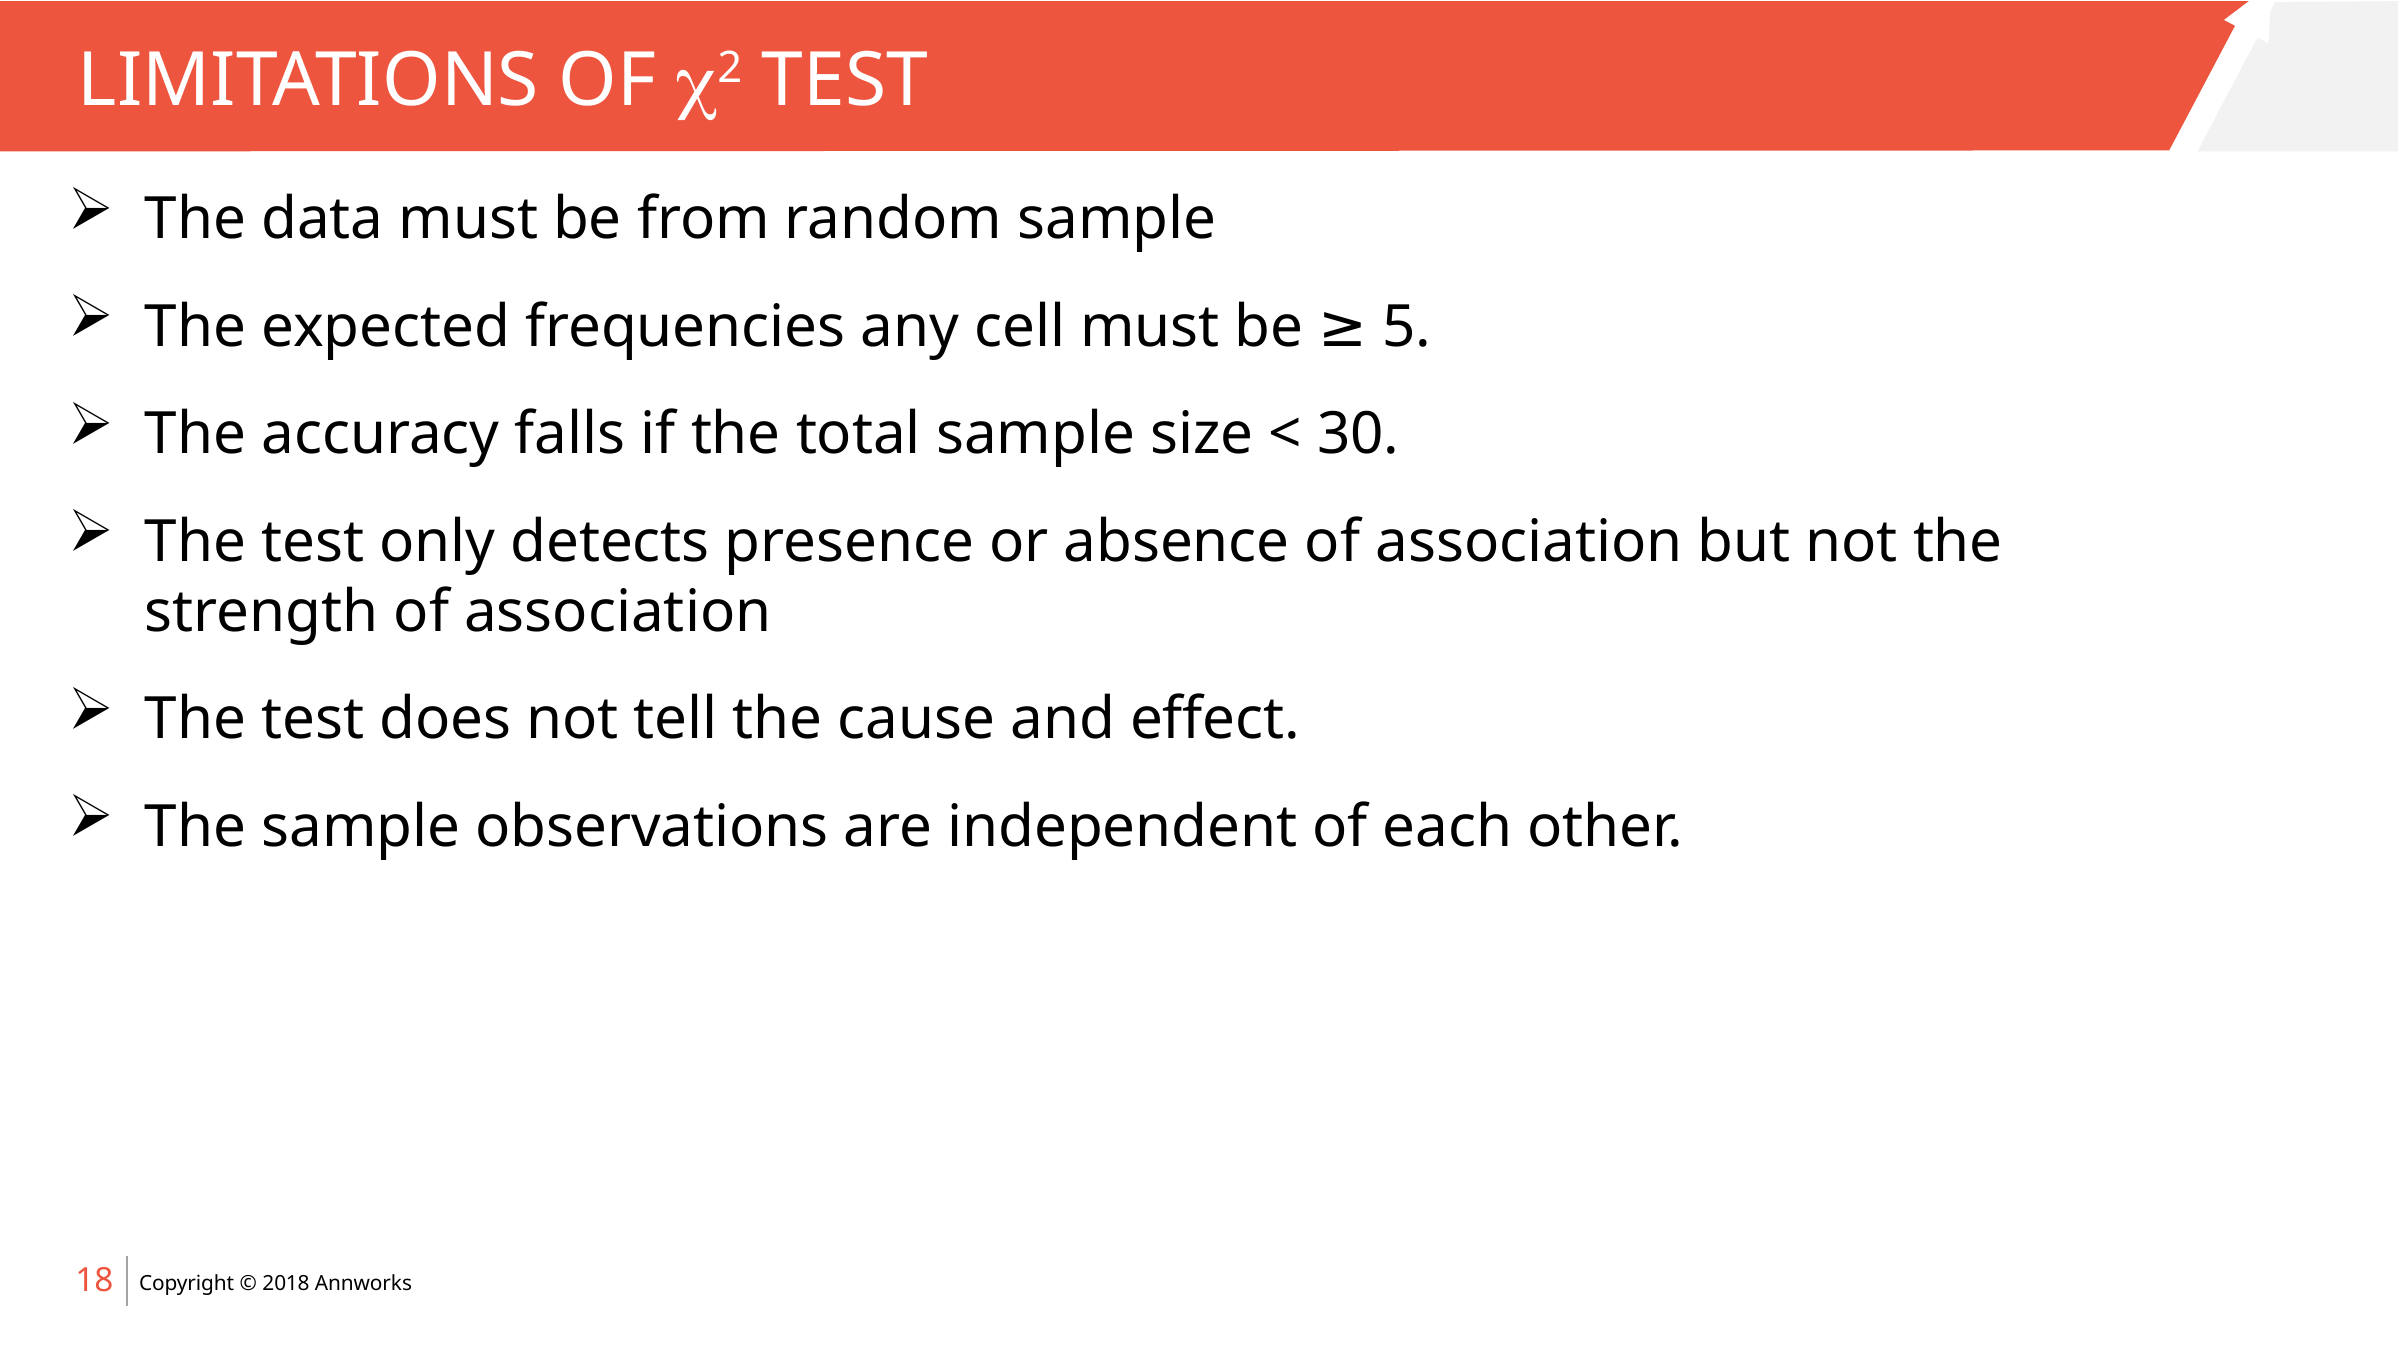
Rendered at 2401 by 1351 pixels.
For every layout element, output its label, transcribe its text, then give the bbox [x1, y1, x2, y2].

slide_number 18 [75, 1260, 117, 1302]
title LIMITATIONS OF 2 TEST [77, 24, 2328, 126]
text_box The data must be from random sample The expected frequencies any cell must be ≥ 5. The accuracy falls if the total sample size < 30. The test only detects presence or absence of association but not the strength of association The test does not tell the cause and effect. The sample observations are independent of each other. [54, 173, 2134, 866]
